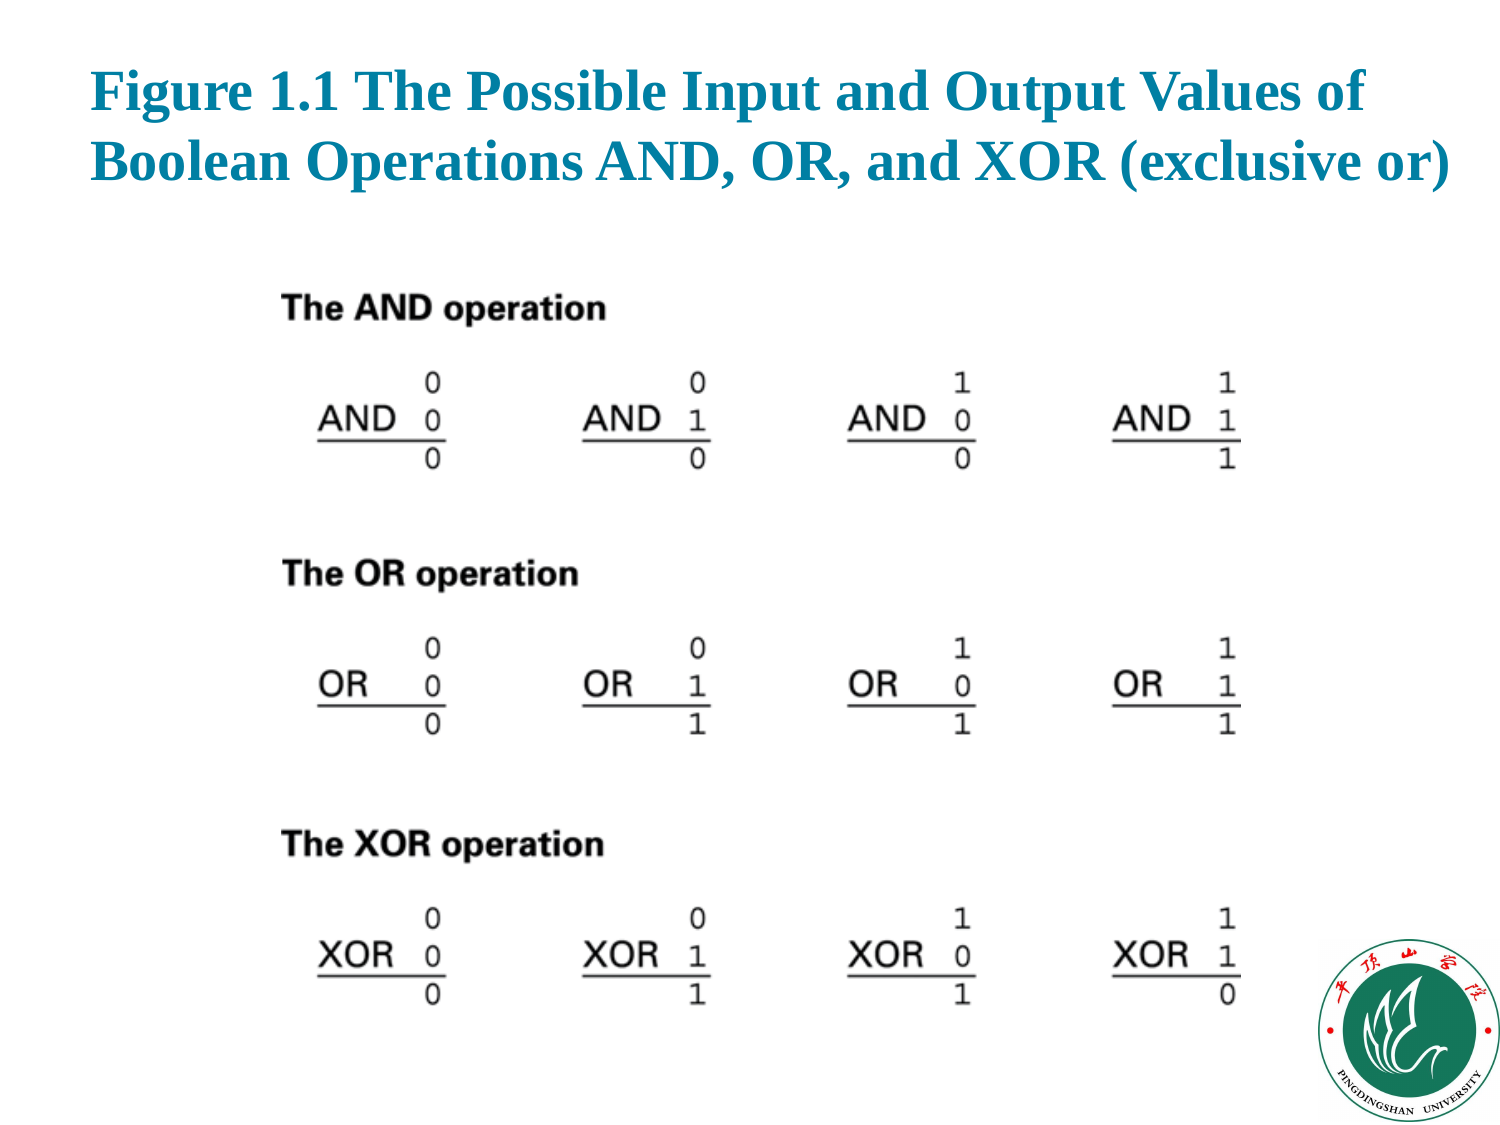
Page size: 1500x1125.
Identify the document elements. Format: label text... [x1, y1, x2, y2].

picture [281, 286, 1241, 1027]
picture [1318, 939, 1500, 1122]
title Figure 1.1 The Possible Input and Output Values of Boolean Operations AND, OR, and XO R (exclusive or) [75, 37, 1475, 213]
